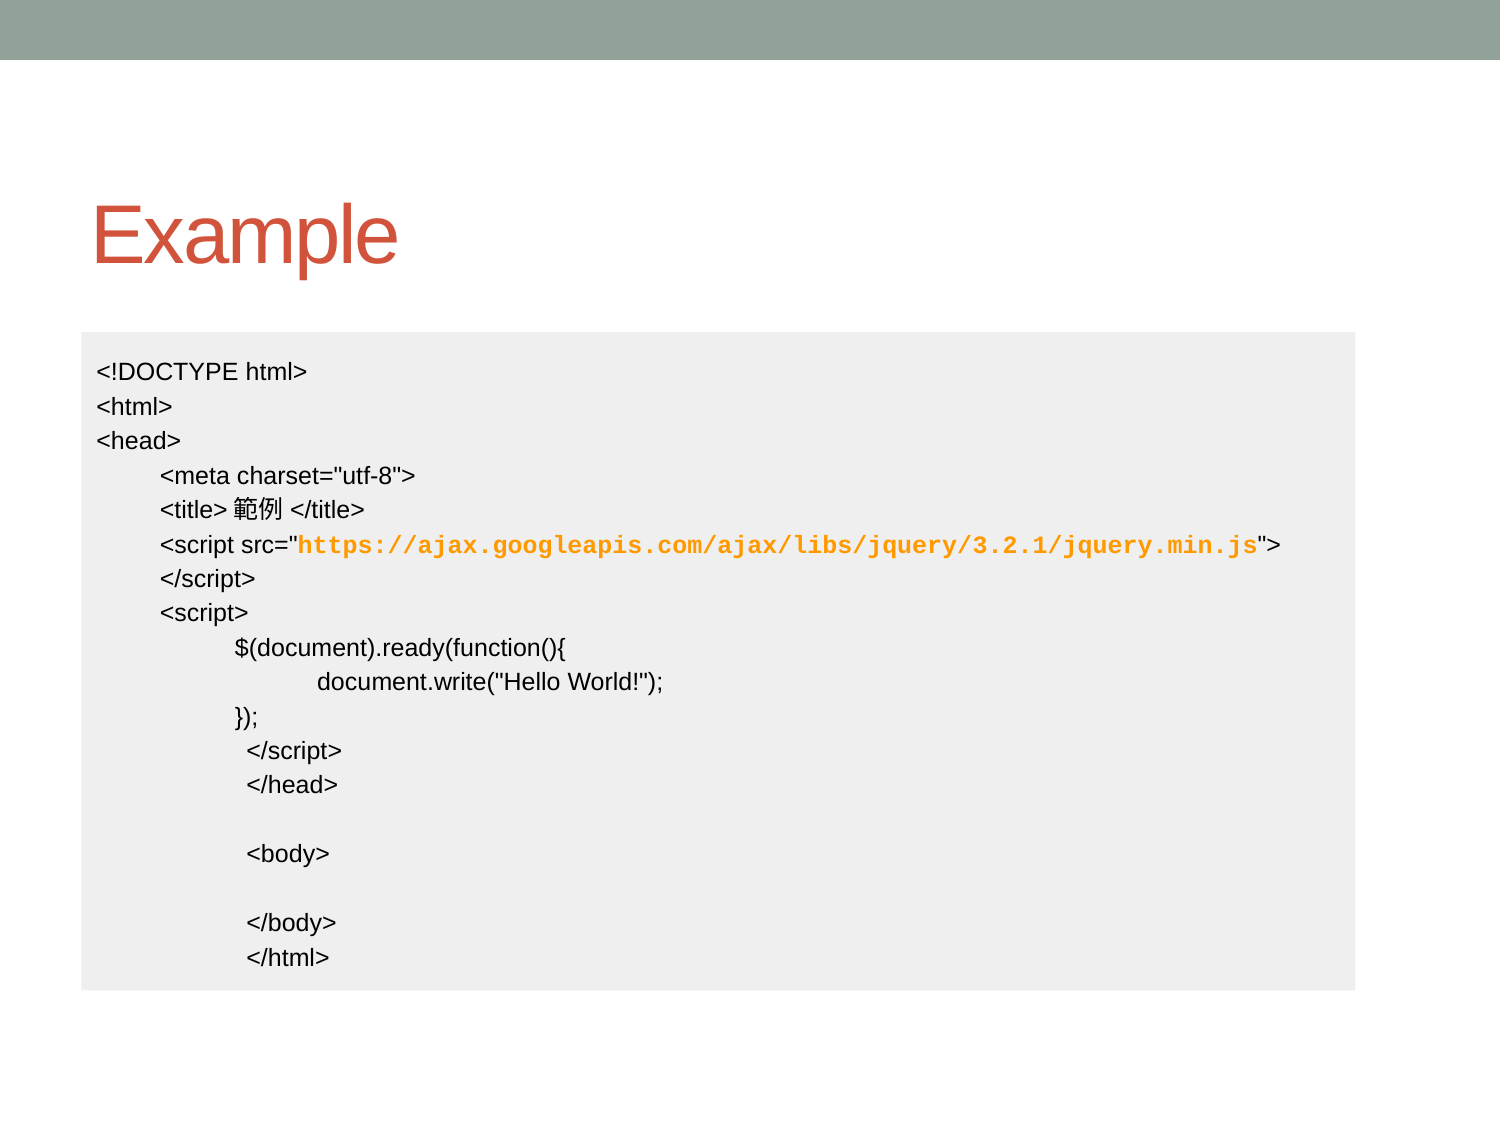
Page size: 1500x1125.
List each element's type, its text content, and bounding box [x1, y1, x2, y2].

title Example [75, 45, 1425, 295]
text_box <!DOCTYPE html> <html> <head> <meta charset="utf-8"> <title>範例</title> <script src="https://ajax.googleapis.com/ajax/libs/jquery/3.2.1/jquery.min.js"> </script> <script> $(document).ready(function(){ document.write("Hello World!"); }); </script> </head> <body> </body> </html> [81, 332, 1356, 991]
